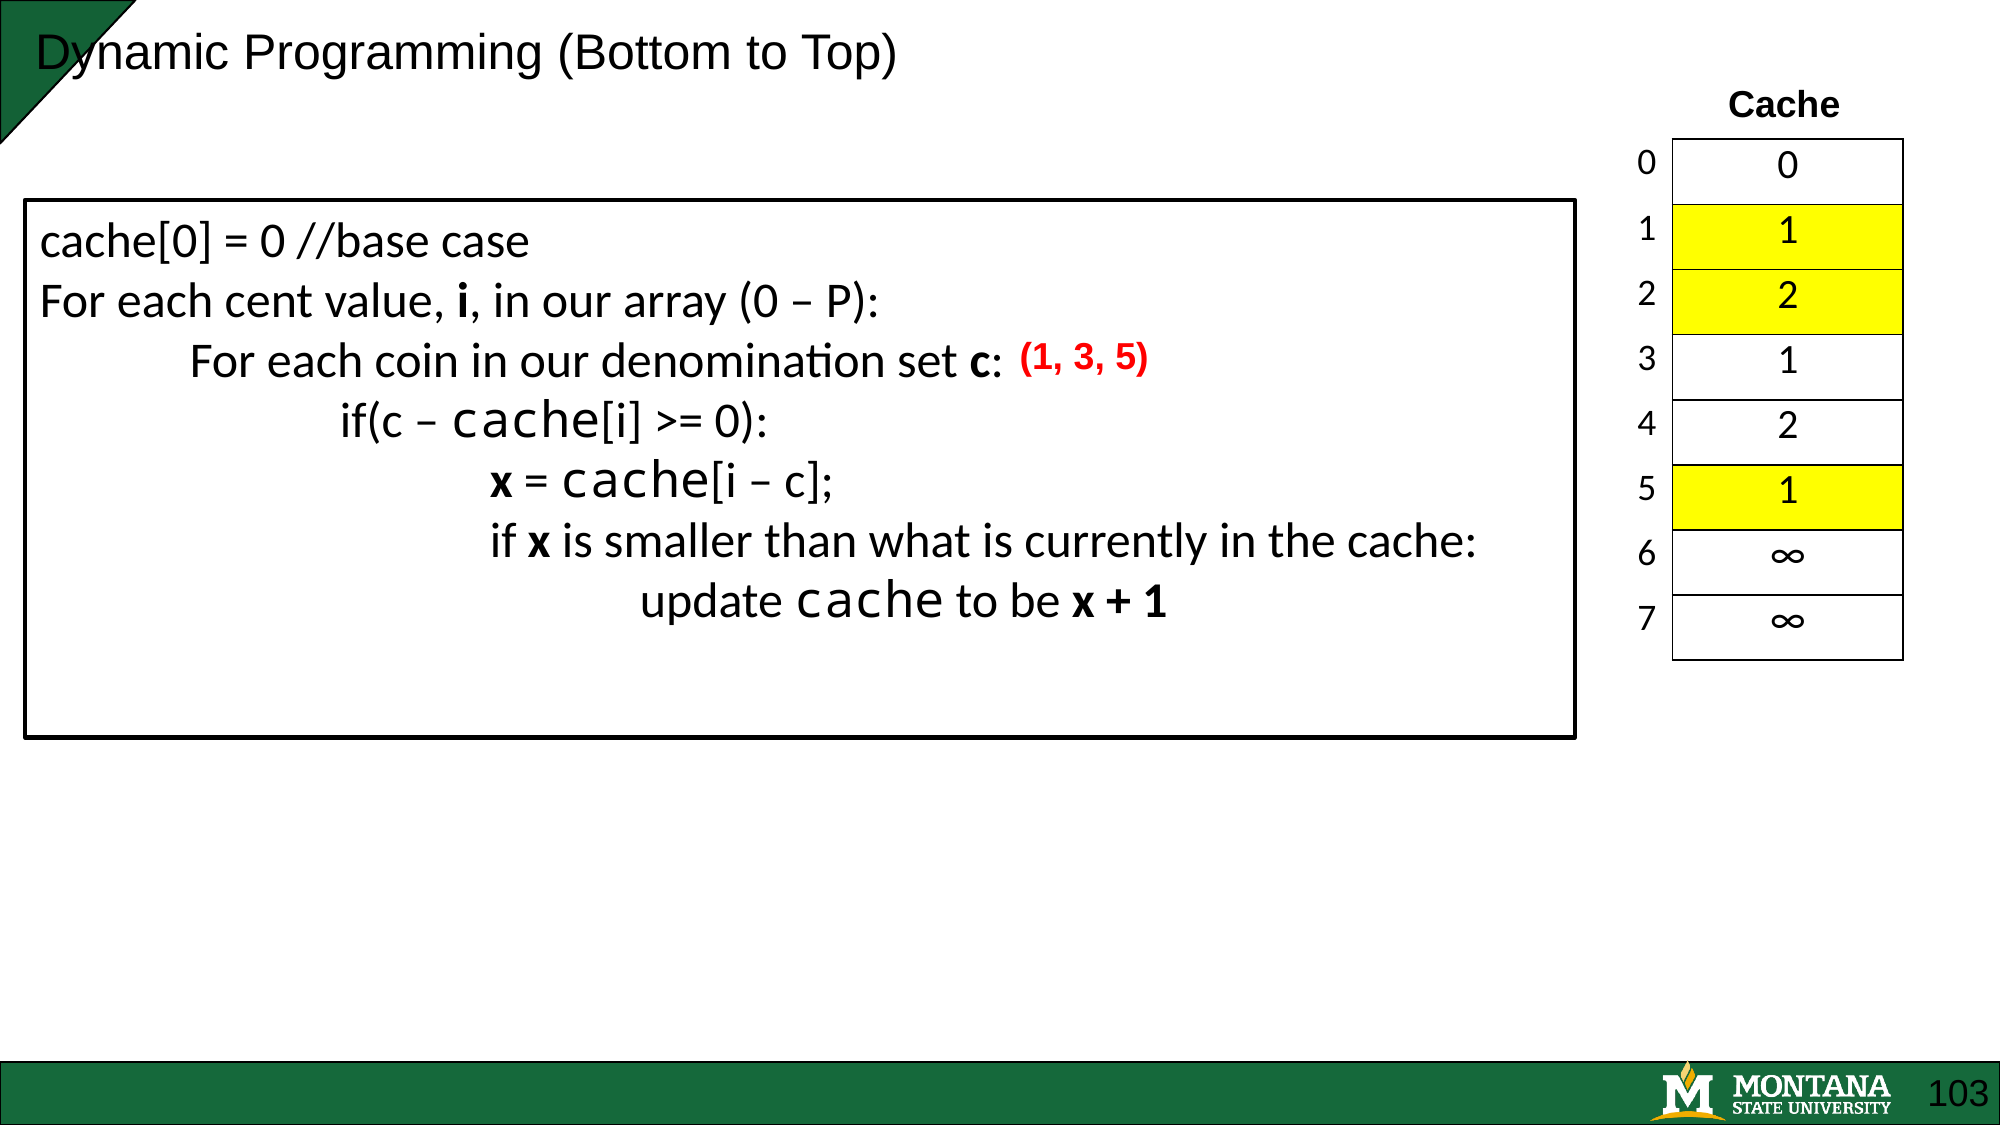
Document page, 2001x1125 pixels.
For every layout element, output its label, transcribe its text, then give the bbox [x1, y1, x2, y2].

table_cell 2 [1623, 269, 1672, 335]
text_box cache[0] = 0 //base case For each cent value, i, in our array (0 – P): For each coin in our denomination set c: if(c – cache[i] >= 0): x = cache[i – c]; if x is smaller than what is currently in the cache: update cache to be x + 1 [23, 198, 1577, 740]
table_cell 1 [1673, 335, 1902, 399]
table_header 0 [1673, 140, 1902, 204]
table_cell 2 [1673, 270, 1902, 334]
text_box Dynamic Programming (Bottom to Top) [20, 12, 914, 88]
table_cell 1 [1623, 204, 1672, 269]
table_cell 2 [1673, 401, 1902, 464]
table_cell 4 [1623, 400, 1672, 465]
table_cell 7 [1623, 595, 1672, 660]
table_cell 5 [1623, 465, 1672, 530]
table_cell ∞ [1673, 531, 1902, 594]
table_cell 1 [1673, 466, 1902, 529]
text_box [1892, 1060, 2000, 1125]
table_cell ∞ [1673, 596, 1902, 659]
table_header 0 [1623, 139, 1672, 204]
picture [1649, 1060, 1892, 1122]
table_cell 1 [1673, 205, 1902, 269]
table_cell 6 [1623, 530, 1672, 595]
text_box Cache [1713, 72, 1856, 133]
text_box (1, 3, 5) [1004, 324, 1164, 385]
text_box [0, 1060, 1648, 1125]
table_cell 3 [1623, 335, 1672, 400]
